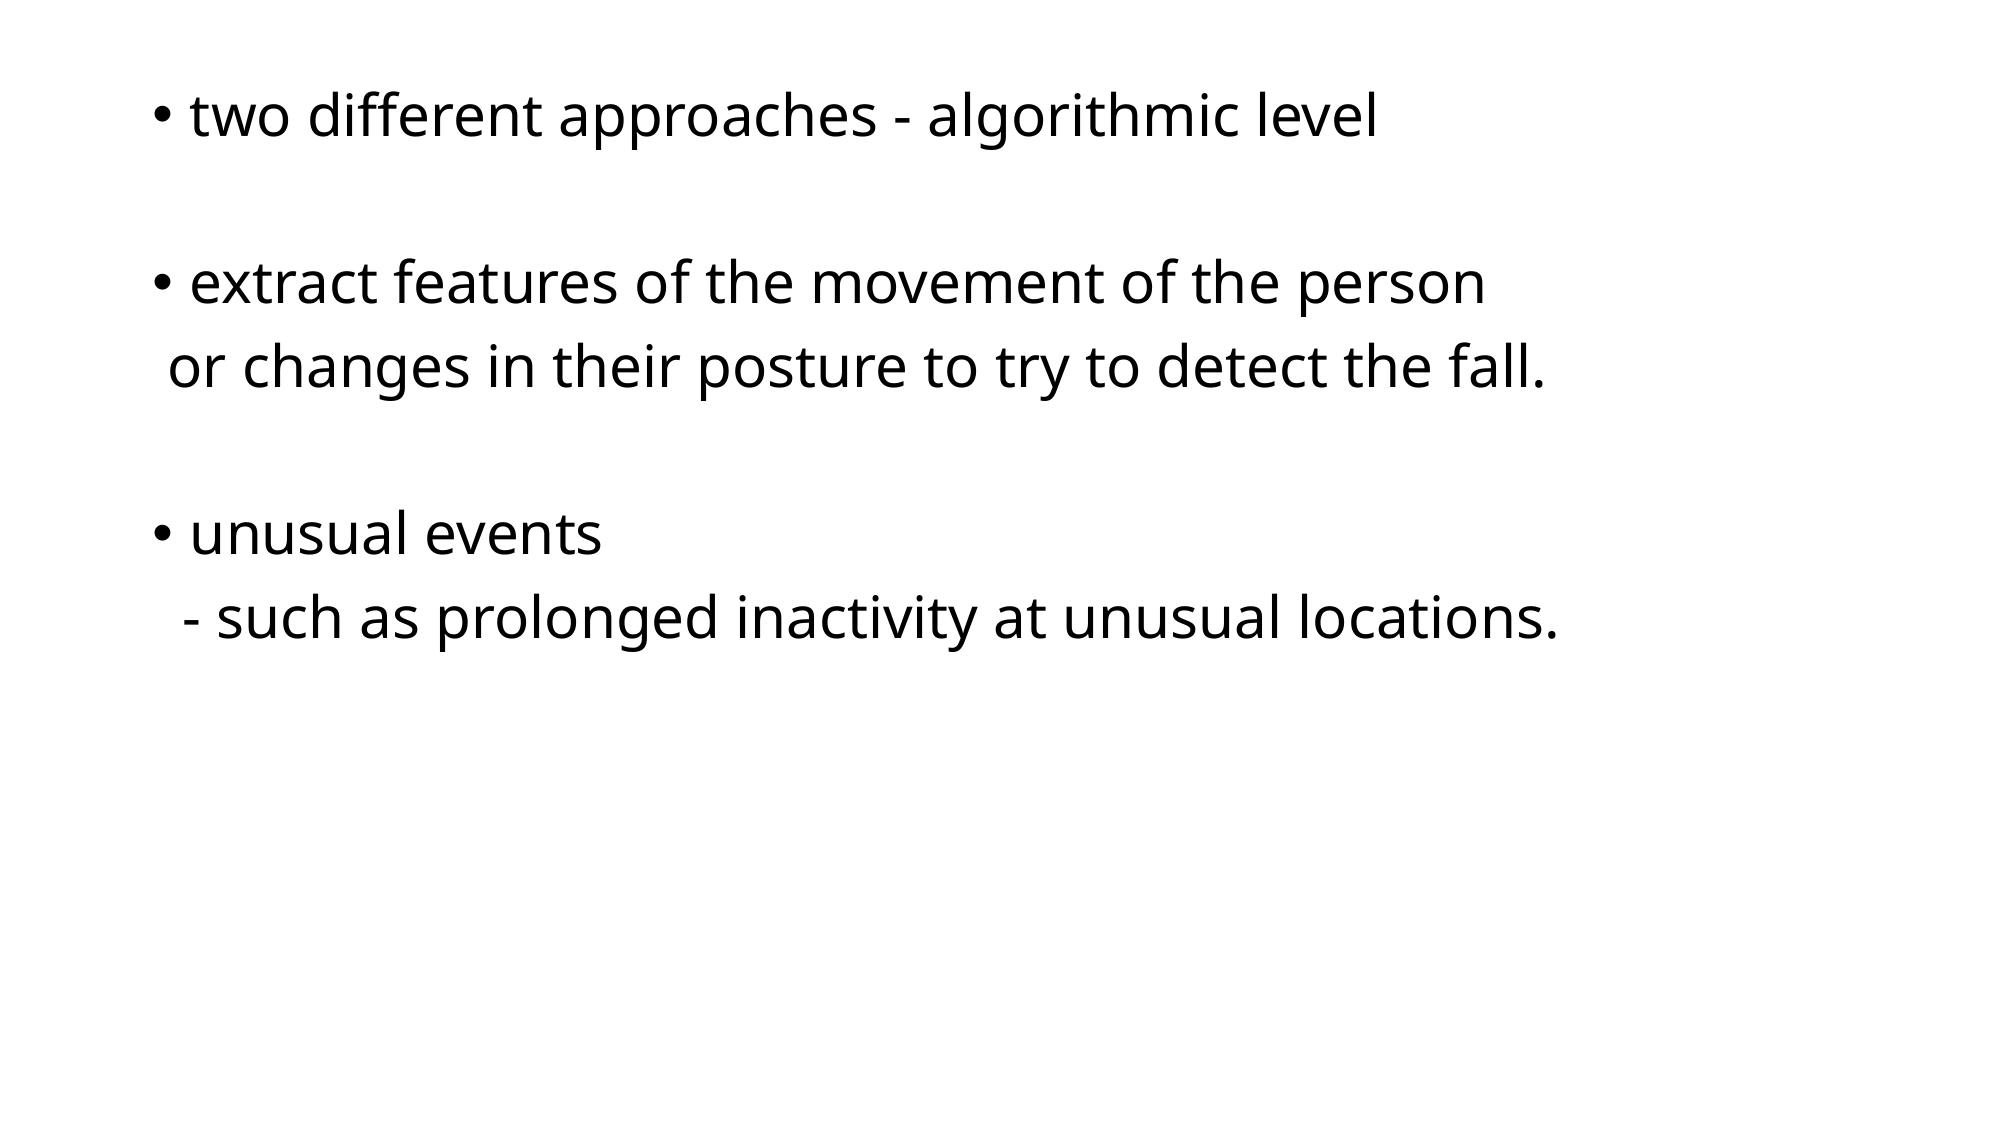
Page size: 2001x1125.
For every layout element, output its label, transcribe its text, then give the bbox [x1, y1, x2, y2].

list two different approaches - algorithmic level extract features of the movement of the person or changes in their posture to try to detect the fall. unusual events - such as prolonged inactivity at unusual locations. [137, 78, 1863, 1014]
